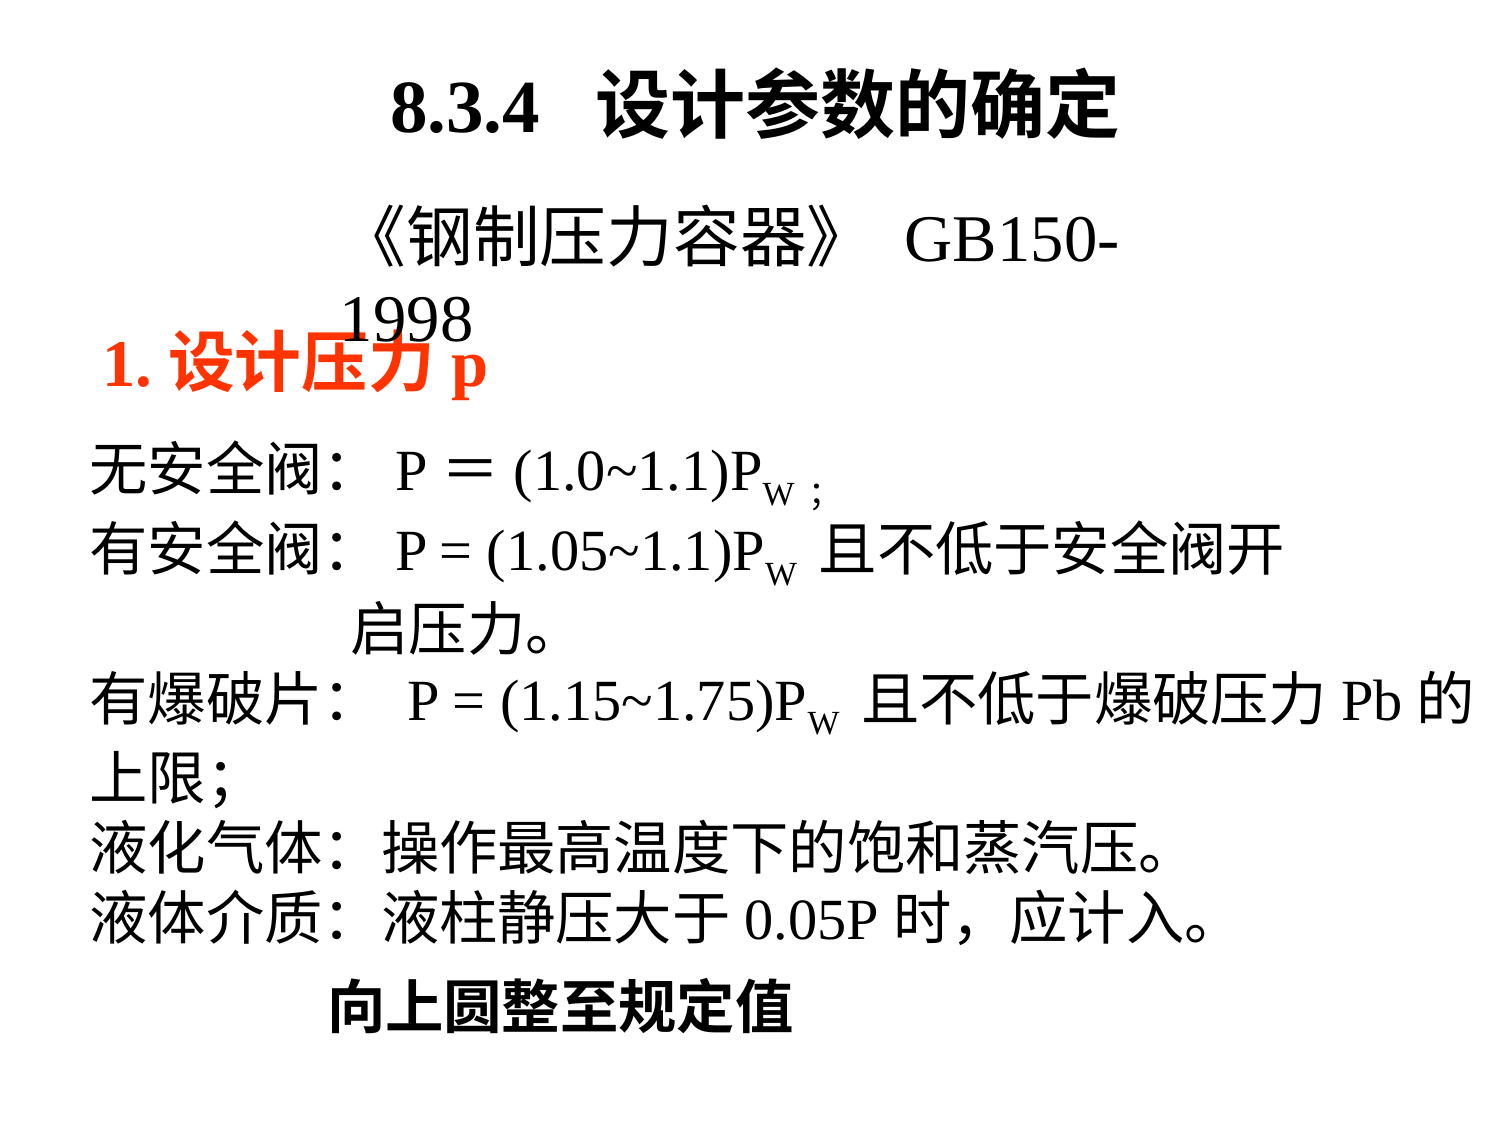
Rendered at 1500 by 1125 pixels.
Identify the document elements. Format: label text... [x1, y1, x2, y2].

text_box 向上圆整至规定值 [312, 962, 888, 1048]
text_box 1.设计压力p [87, 312, 550, 408]
list 8.3.4 设计参数的确定 [375, 50, 1150, 163]
text_box 无安全阀：P＝(1.0~1.1)PW； 有安全阀：P = (1.05~1.1)PW 且不低于安全阀开 启压力。 有爆破片： P = (1.15~1.75)PW 且不低于爆破压力Pb的上限； 液化气体：操作最高温度下的饱和蒸汽压。 液体介质：液柱静压大于0.05P时，应计入。 [74, 425, 1500, 959]
text_box 《钢制压力容器》 GB150-1998 [324, 187, 1263, 363]
